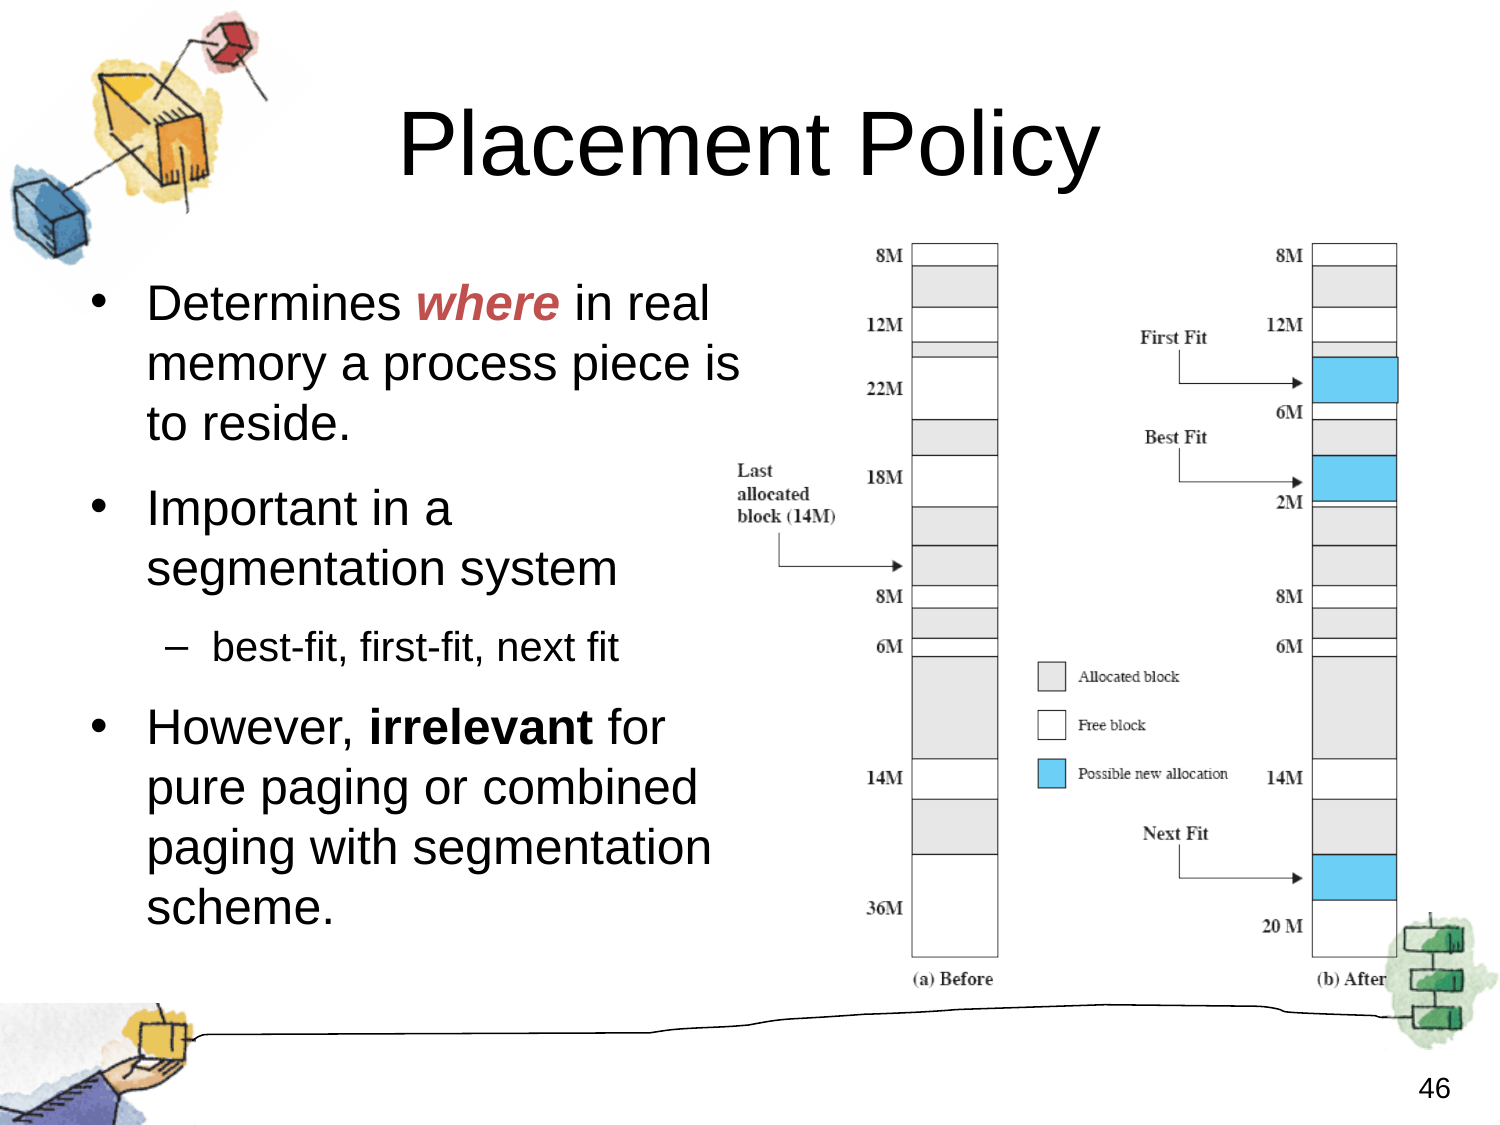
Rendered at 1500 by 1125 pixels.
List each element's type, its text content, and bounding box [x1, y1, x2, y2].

title Placement Policy [74, 44, 1426, 233]
list Determines where in real memory a process piece is to reside. Important in a segmentation system best-fit, first-fit, next fit However, irrelevant for pure paging or combined paging with segmentation scheme. [74, 262, 776, 1076]
picture [114, 0, 274, 44]
picture [737, 232, 1500, 1050]
picture [0, 85, 167, 305]
picture [0, 1003, 196, 1125]
